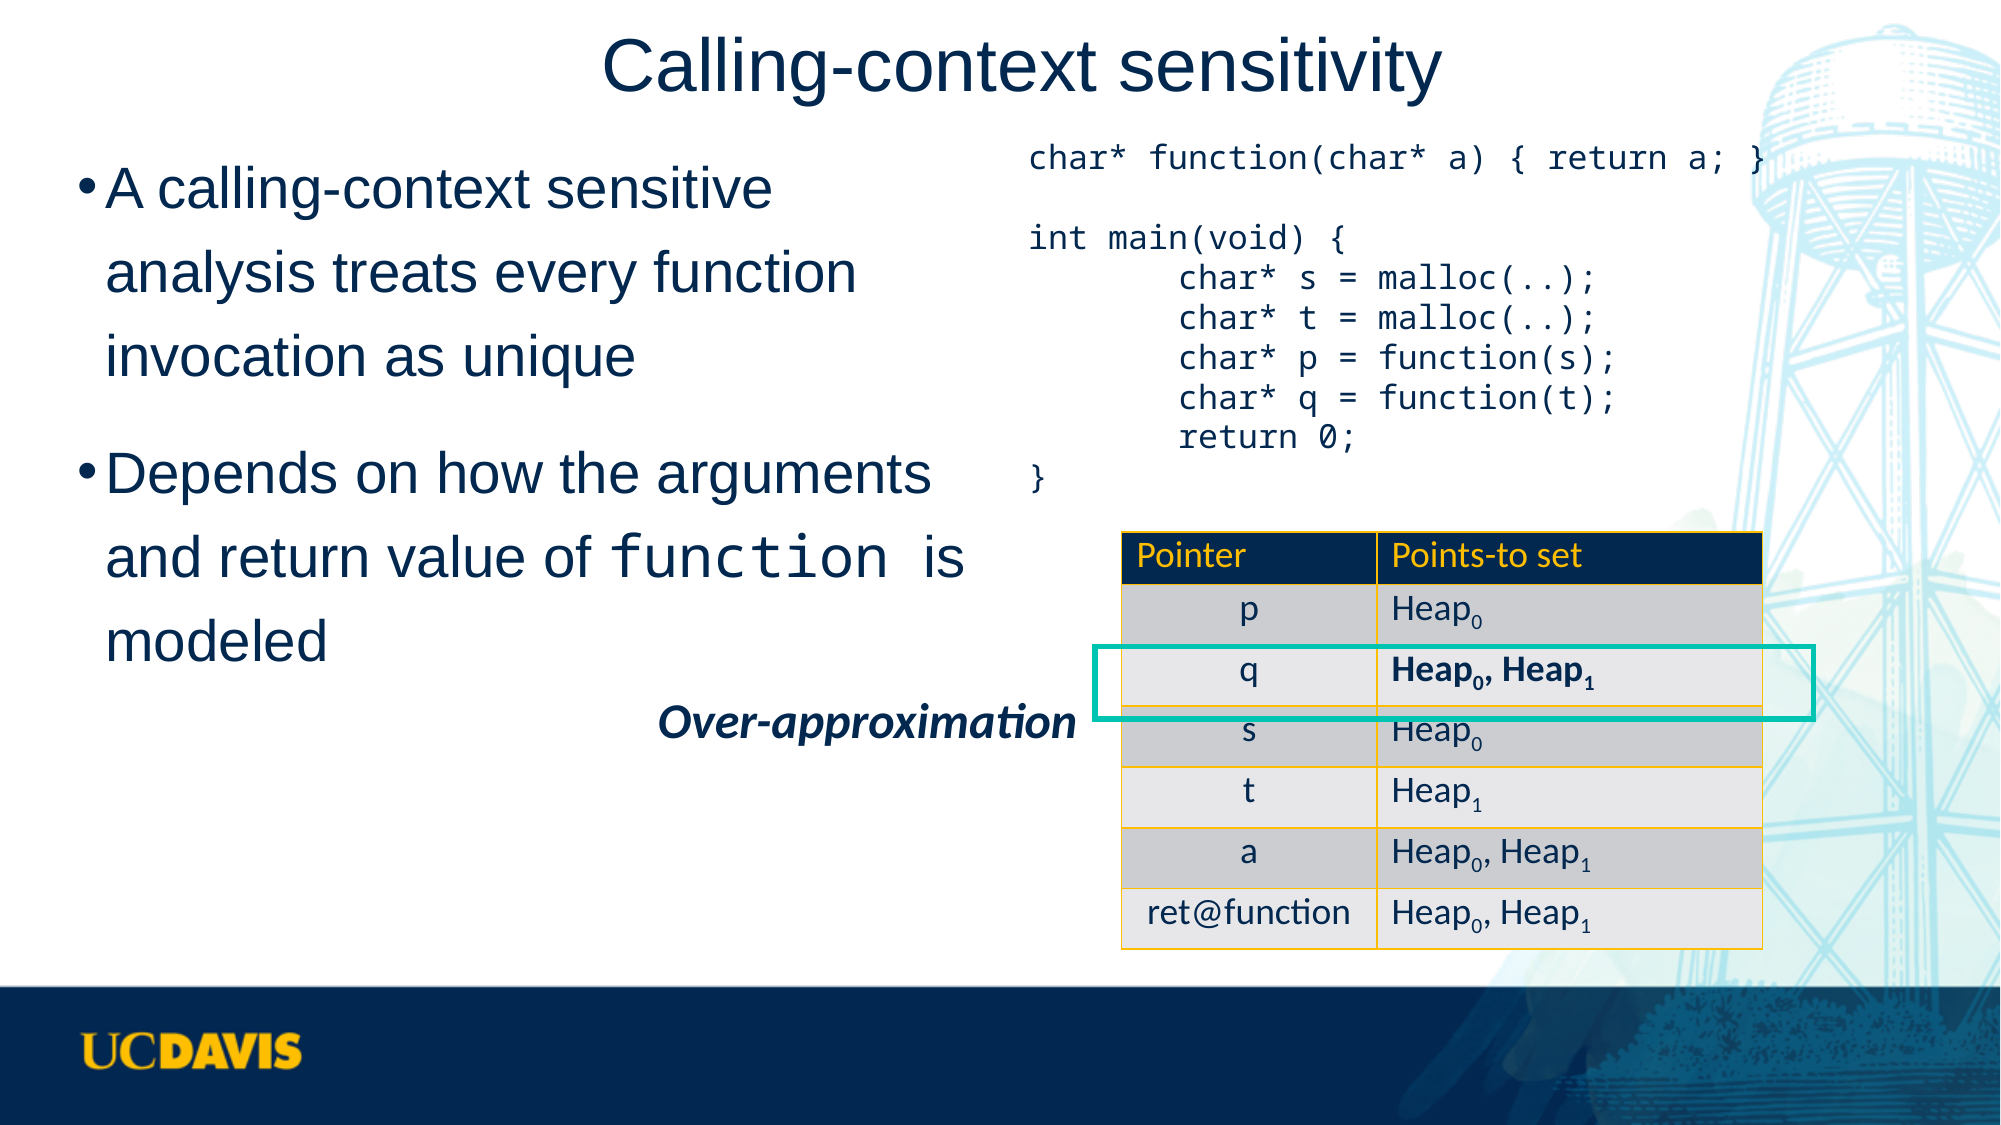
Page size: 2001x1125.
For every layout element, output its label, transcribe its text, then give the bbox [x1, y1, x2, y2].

picture [0, 0, 2001, 1125]
text_box [1094, 645, 1814, 720]
list A calling-context sensitive analysis treats every function invocation as unique Depends on how the arguments and return value of function is modeled [62, 128, 987, 957]
table_cell p [1122, 585, 1376, 644]
table_cell Heap0 [1378, 585, 1762, 644]
table_cell Heap0, Heap1 [1378, 829, 1762, 888]
table_cell t [1122, 768, 1376, 827]
table_cell s [1122, 720, 1376, 766]
text_box Over-approximation [643, 681, 1093, 757]
table_cell a [1122, 829, 1376, 888]
list char* function(char* a) { return a; } int main(void) { char* s = malloc(..); char* t = malloc(..); char* p = function(s); char* q = function(t); return 0; } [1013, 128, 1938, 957]
table_header Pointer [1122, 533, 1376, 584]
table_header Points-to set [1378, 533, 1762, 584]
table_cell ret@function [1122, 889, 1376, 948]
table_cell Heap0, Heap1 [1378, 889, 1762, 948]
title Calling-context sensitivity [0, 0, 2000, 115]
table_cell Heap1 [1378, 768, 1762, 827]
table_cell Heap0 [1378, 720, 1762, 766]
